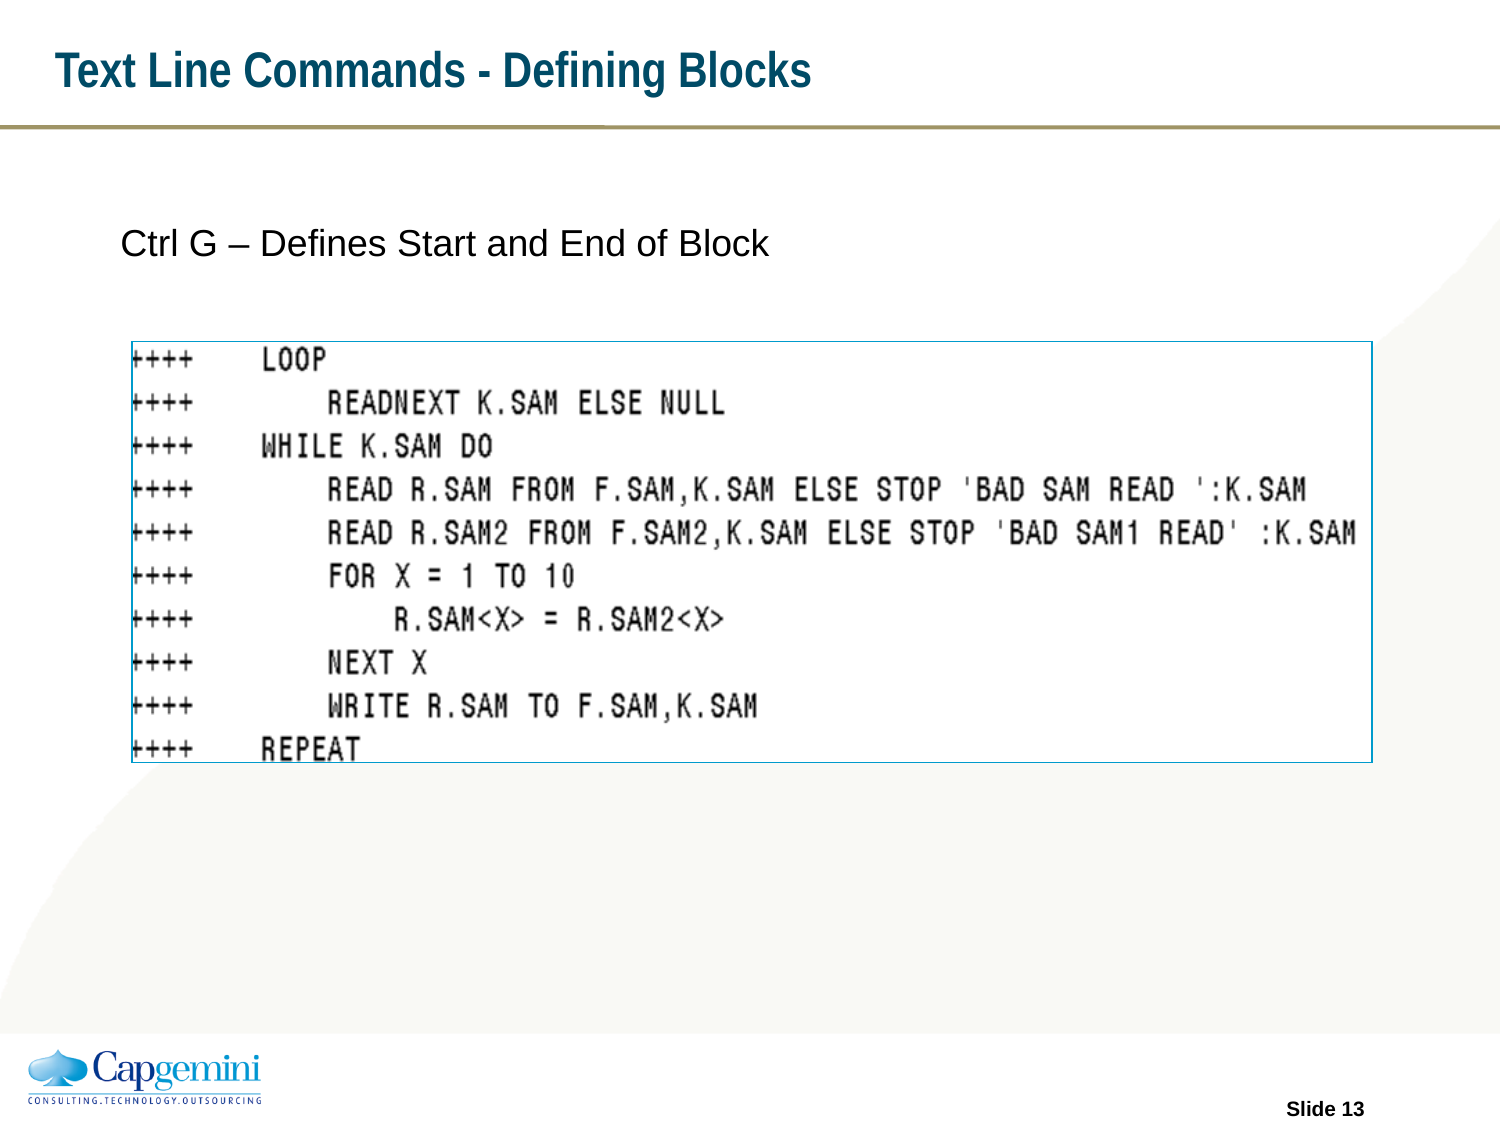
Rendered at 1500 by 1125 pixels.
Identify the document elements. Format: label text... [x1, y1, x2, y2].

slide_number Slide 12 [1172, 1093, 1373, 1125]
picture [0, 130, 1500, 1125]
list Ctrl G – Defines Start and End of Block [105, 210, 1388, 351]
picture [0, 0, 1500, 125]
title Text Line Commands - Defining Blocks [39, 22, 1470, 113]
